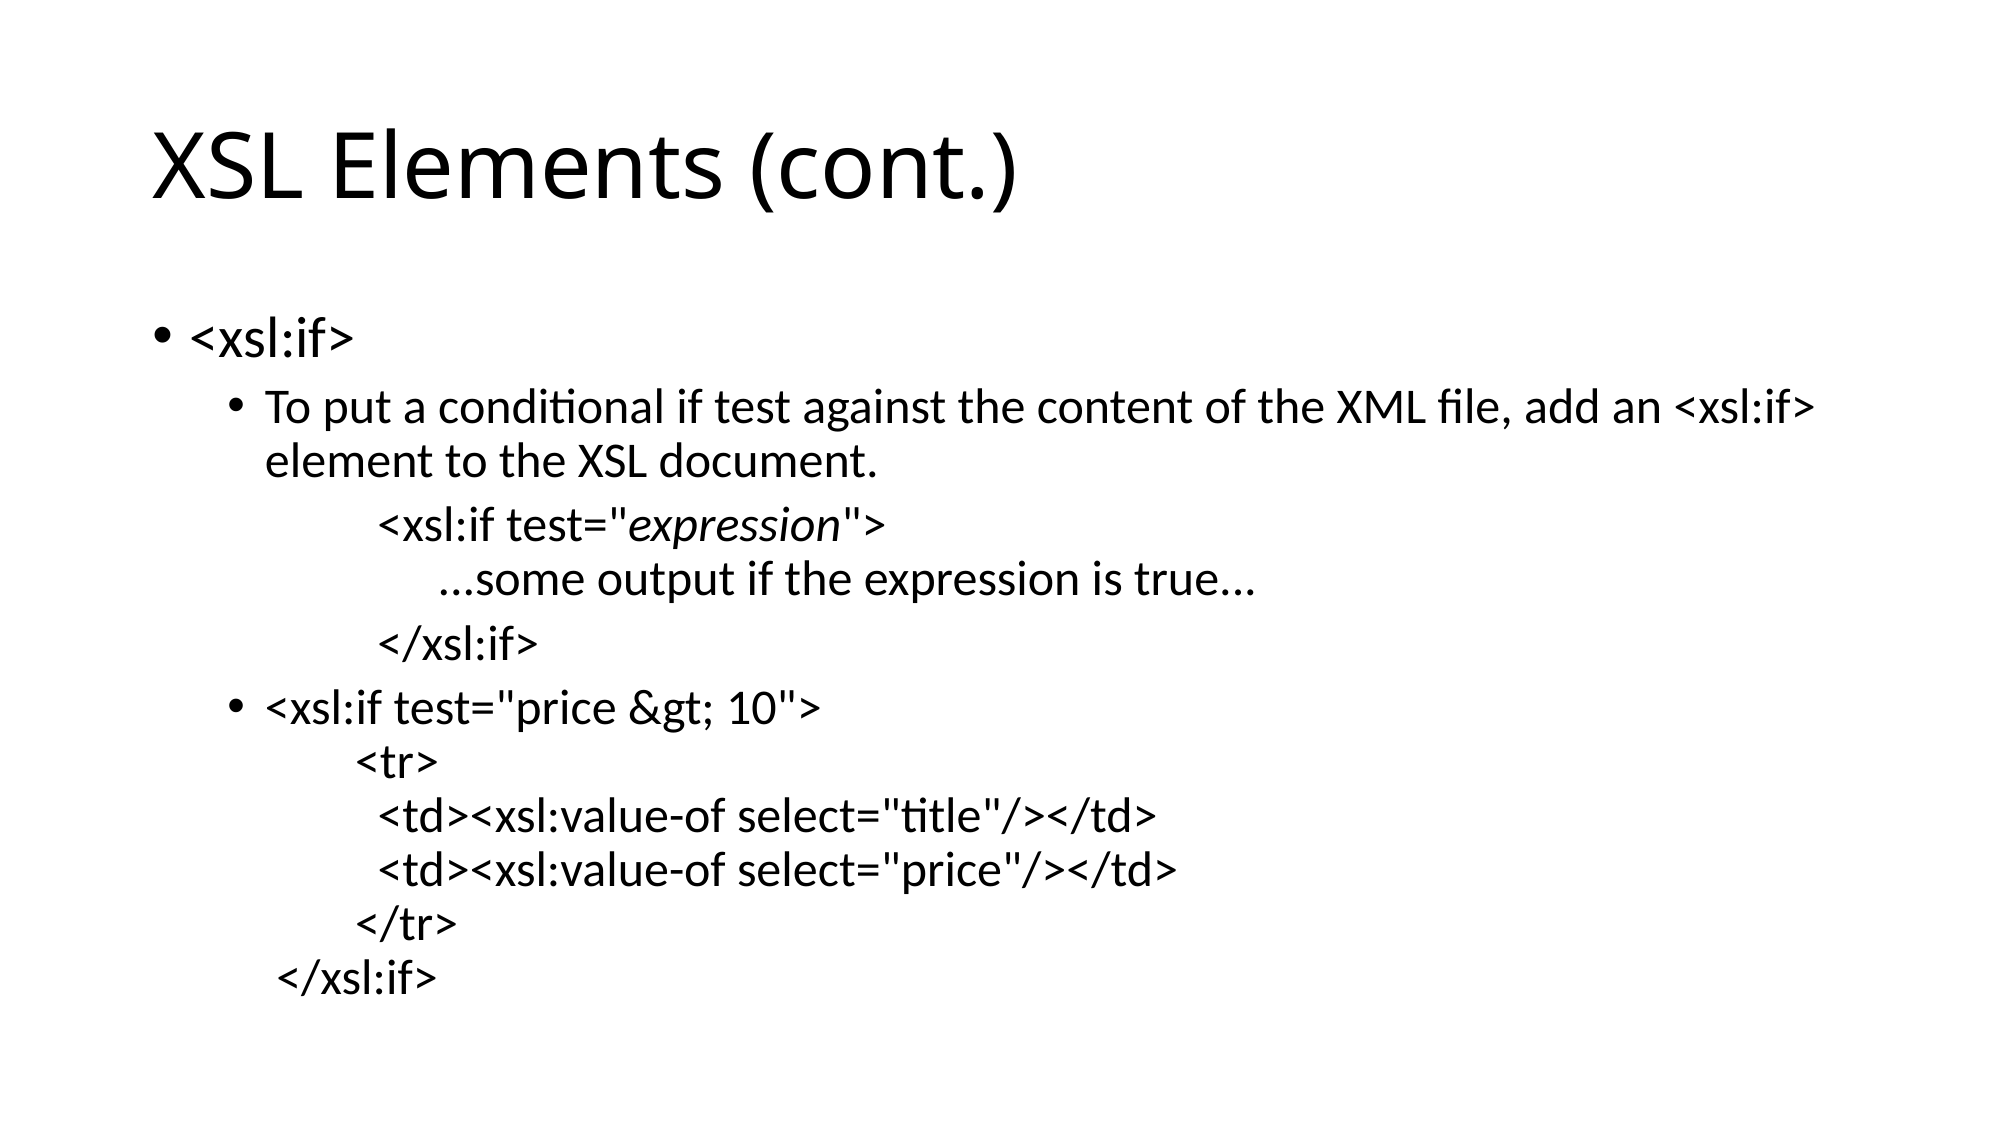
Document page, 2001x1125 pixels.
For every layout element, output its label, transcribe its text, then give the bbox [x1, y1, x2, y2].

list <xsl:if> To put a conditional if test against the content of the XML file, add an <xsl:if> element to the XSL document. <xsl:if test="expression"> ...some output if the expression is true... </xsl:if> <xsl:if test="price &gt; 10"> <tr> <td><xsl:value-of select="title"/></td> <td><xsl:value-of select="price"/></td> </tr> </xsl:if> [137, 299, 1863, 1014]
title XSL Elements (cont.) [137, 59, 1863, 278]
